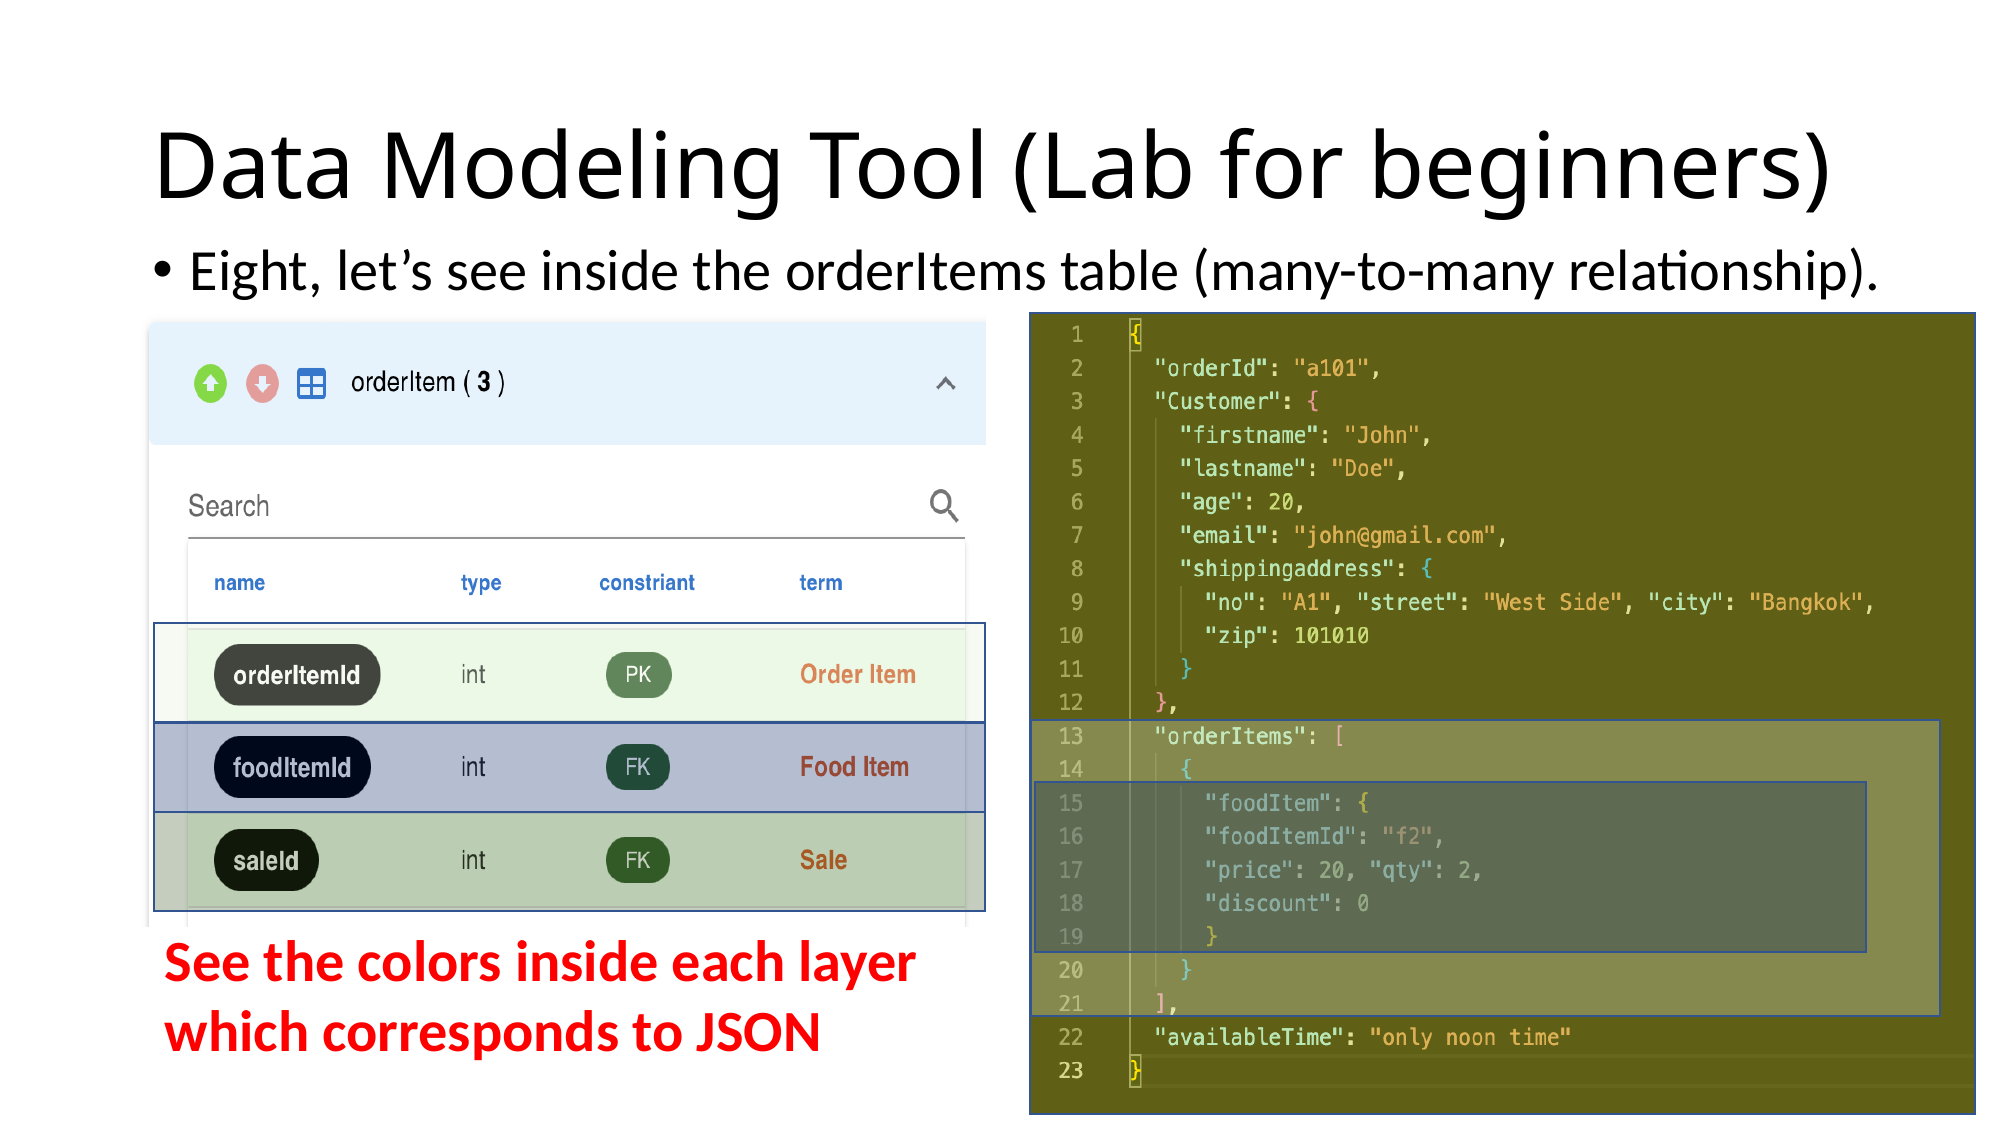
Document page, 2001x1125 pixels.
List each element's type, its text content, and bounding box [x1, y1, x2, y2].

picture [1029, 312, 1975, 1115]
picture [137, 312, 986, 927]
text_box See the colors inside each layer which corresponds to JSON [149, 927, 982, 1071]
title Data Modeling Tool (Lab for beginners) [137, 59, 1863, 232]
list Eight, let’s see inside the orderItems table (many-to-many relationship). [137, 232, 1924, 947]
